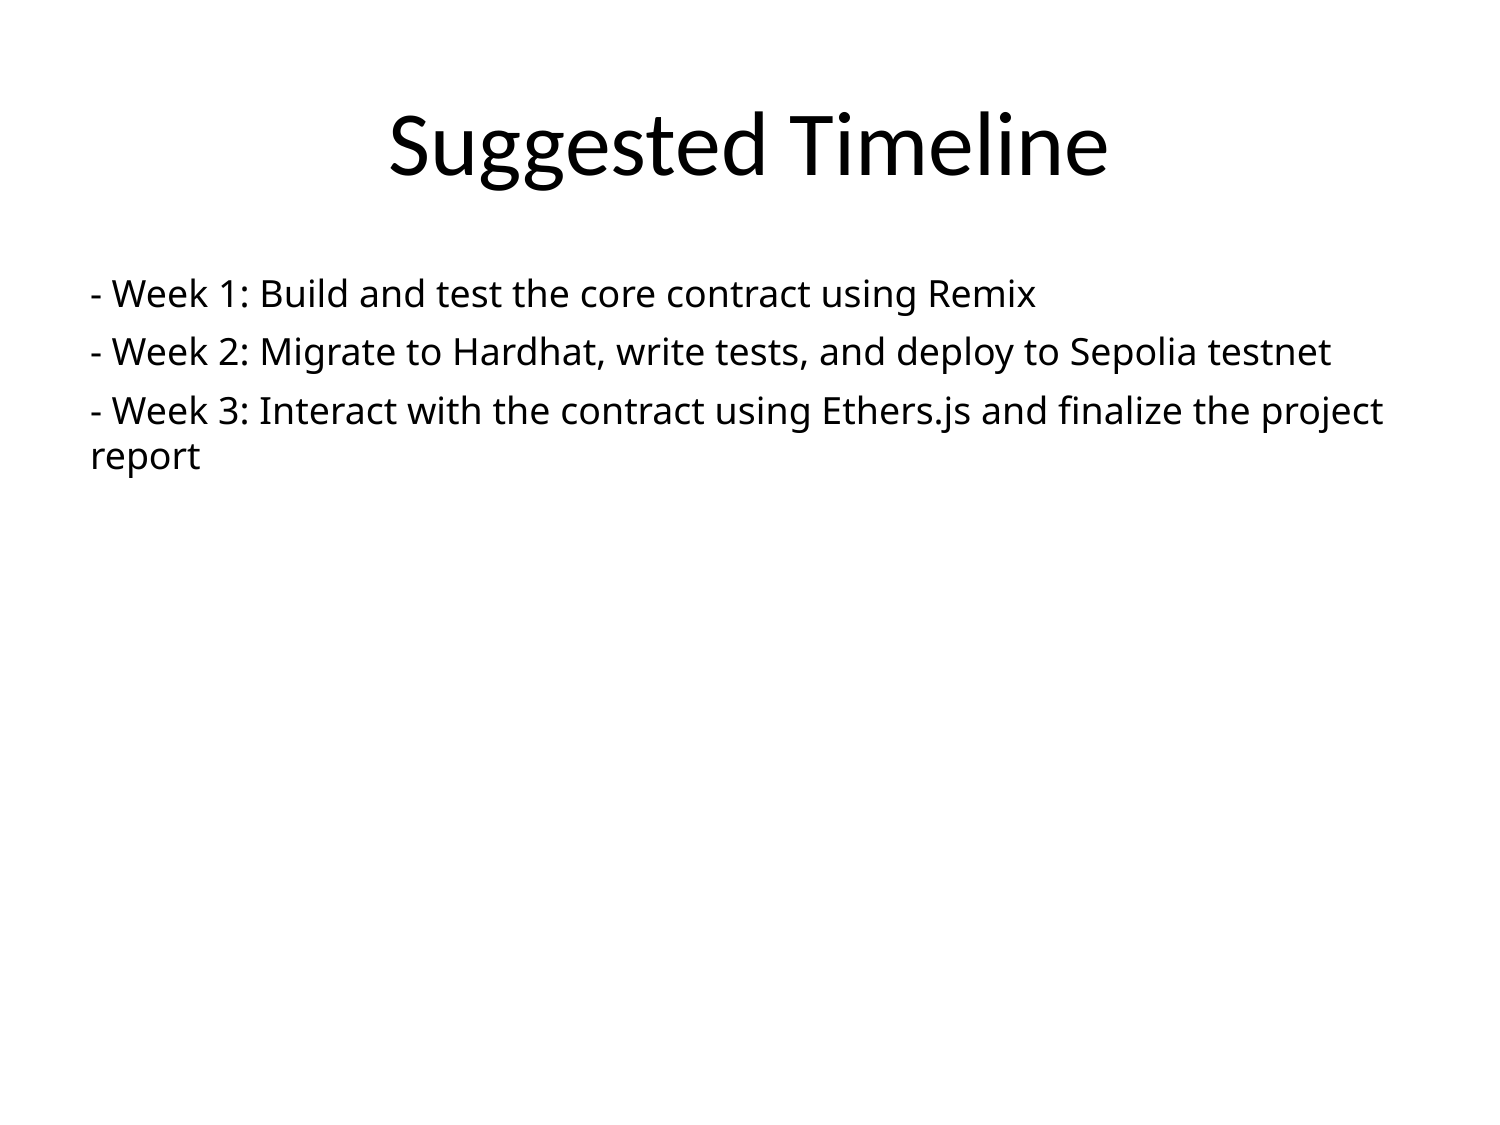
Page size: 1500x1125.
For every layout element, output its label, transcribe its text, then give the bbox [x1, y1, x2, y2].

list - Week 1: Build and test the core contract using Remix - Week 2: Migrate to Hardhat, write tests, and deploy to Sepolia testnet - Week 3: Interact with the contract using Ethers.js and finalize the project report [75, 262, 1425, 525]
title Suggested Timeline [75, 45, 1425, 233]
